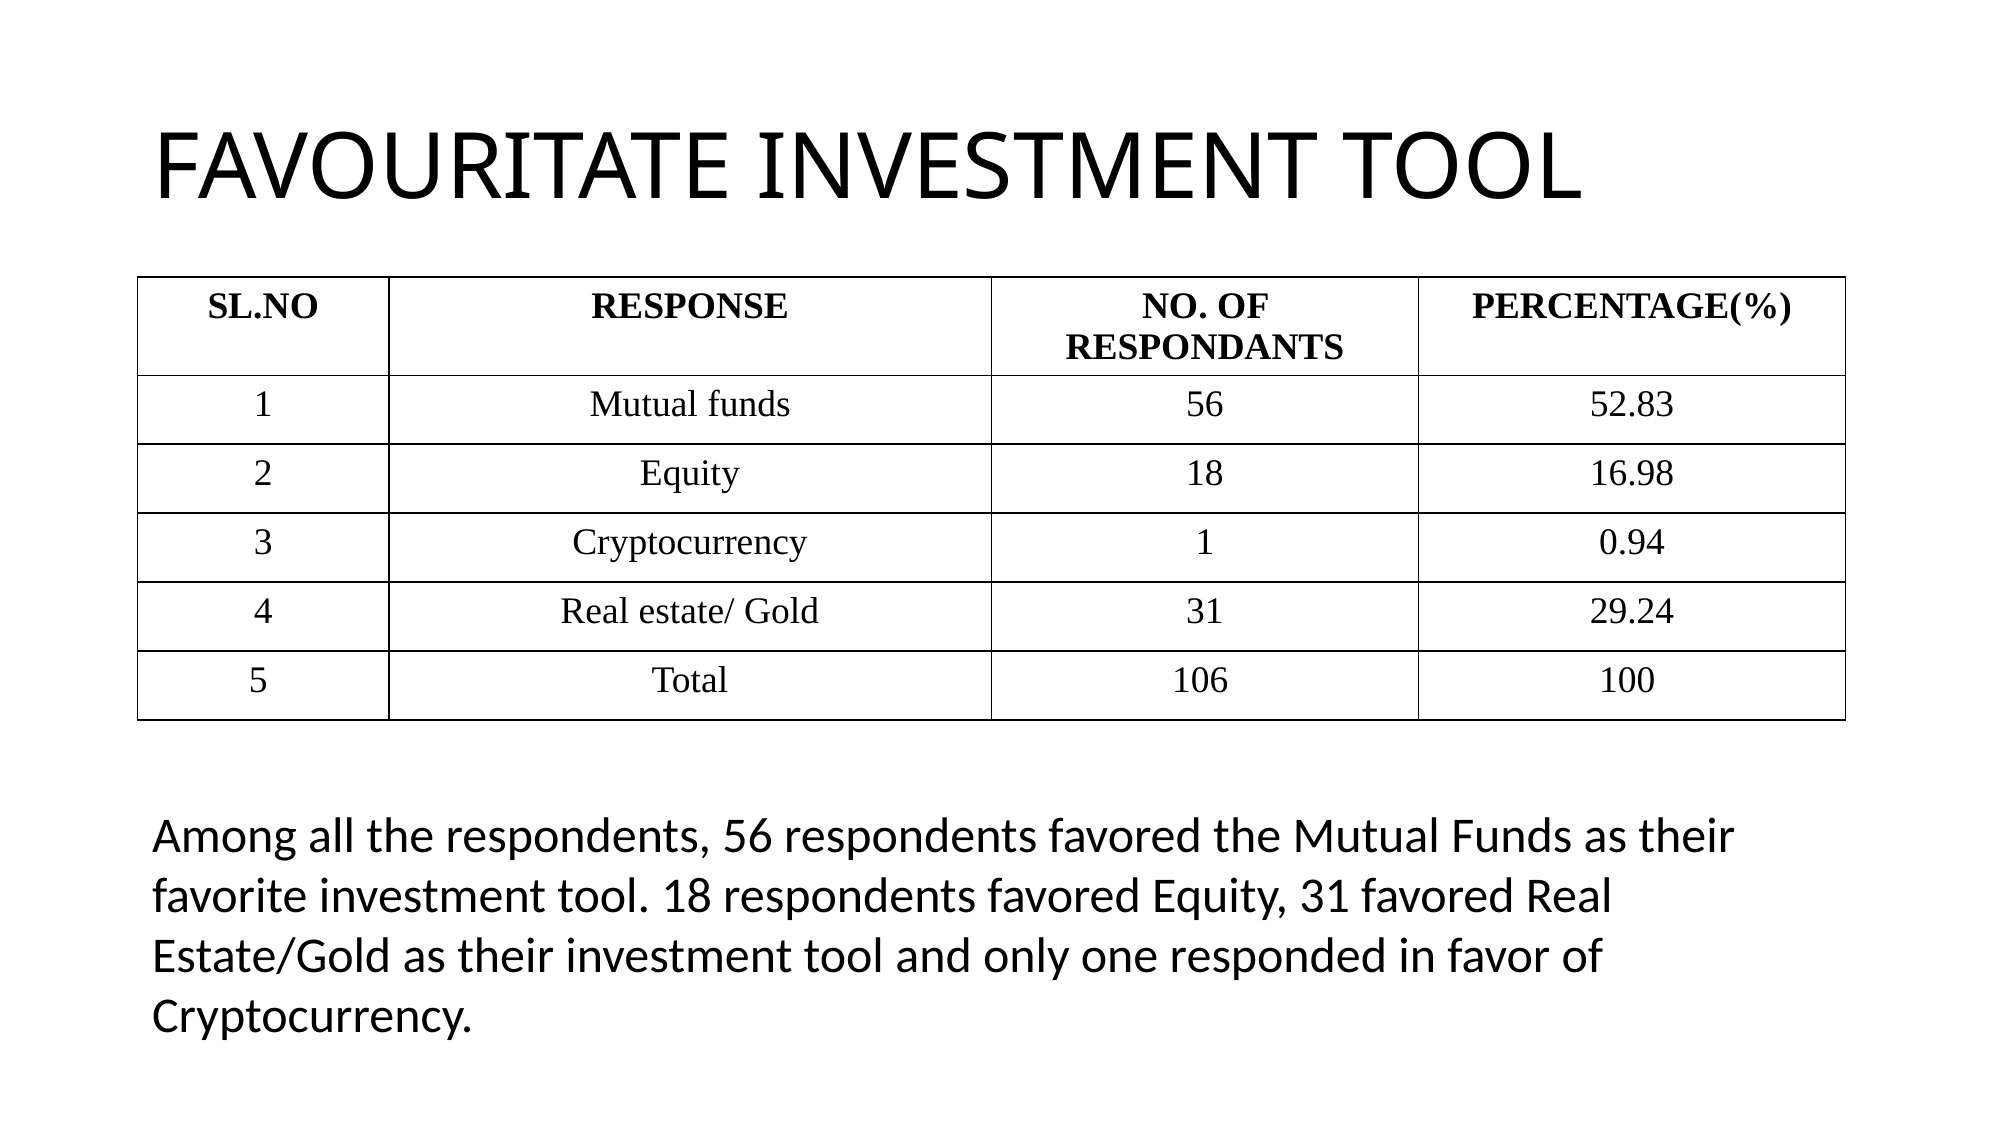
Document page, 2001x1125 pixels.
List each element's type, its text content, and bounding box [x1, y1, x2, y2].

table_cell Mutual funds [390, 376, 991, 443]
text_box Among all the respondents, 56 respondents favored the Mutual Funds as their favorite investment tool. 18 respondents favored Equity, 31 favored Real Estate/Gold as their investment tool and only one responded in favor of Cryptocurrency. [137, 795, 1863, 1051]
table_cell Equity [390, 445, 991, 512]
table_cell Total [390, 652, 991, 719]
table_header RESPONSE [390, 278, 991, 375]
table_header SL.NO [138, 278, 388, 375]
table_cell 100 [1419, 652, 1845, 719]
title FAVOURITATE INVESTMENT TOOL [137, 59, 1863, 278]
table_cell 2 [138, 445, 388, 512]
table_cell 56 [992, 376, 1418, 443]
table_cell 31 [992, 583, 1418, 650]
table_cell Cryptocurrency [390, 514, 991, 581]
table_cell 1 [992, 514, 1418, 581]
table_cell 16.98 [1419, 445, 1845, 512]
table_cell 4 [138, 583, 388, 650]
table_cell 29.24 [1419, 583, 1845, 650]
table_header NO. OF RESPONDANTS [992, 278, 1418, 375]
table_cell 0.94 [1419, 514, 1845, 581]
table_cell 18 [992, 445, 1418, 512]
table_header PERCENTAGE(%) [1419, 278, 1845, 375]
table_cell 3 [138, 514, 388, 581]
table_cell 106 [992, 652, 1418, 719]
table_cell Real estate/ Gold [390, 583, 991, 650]
table_cell 52.83 [1419, 376, 1845, 443]
table_cell 5 [138, 652, 388, 719]
table_cell 1 [138, 376, 388, 443]
